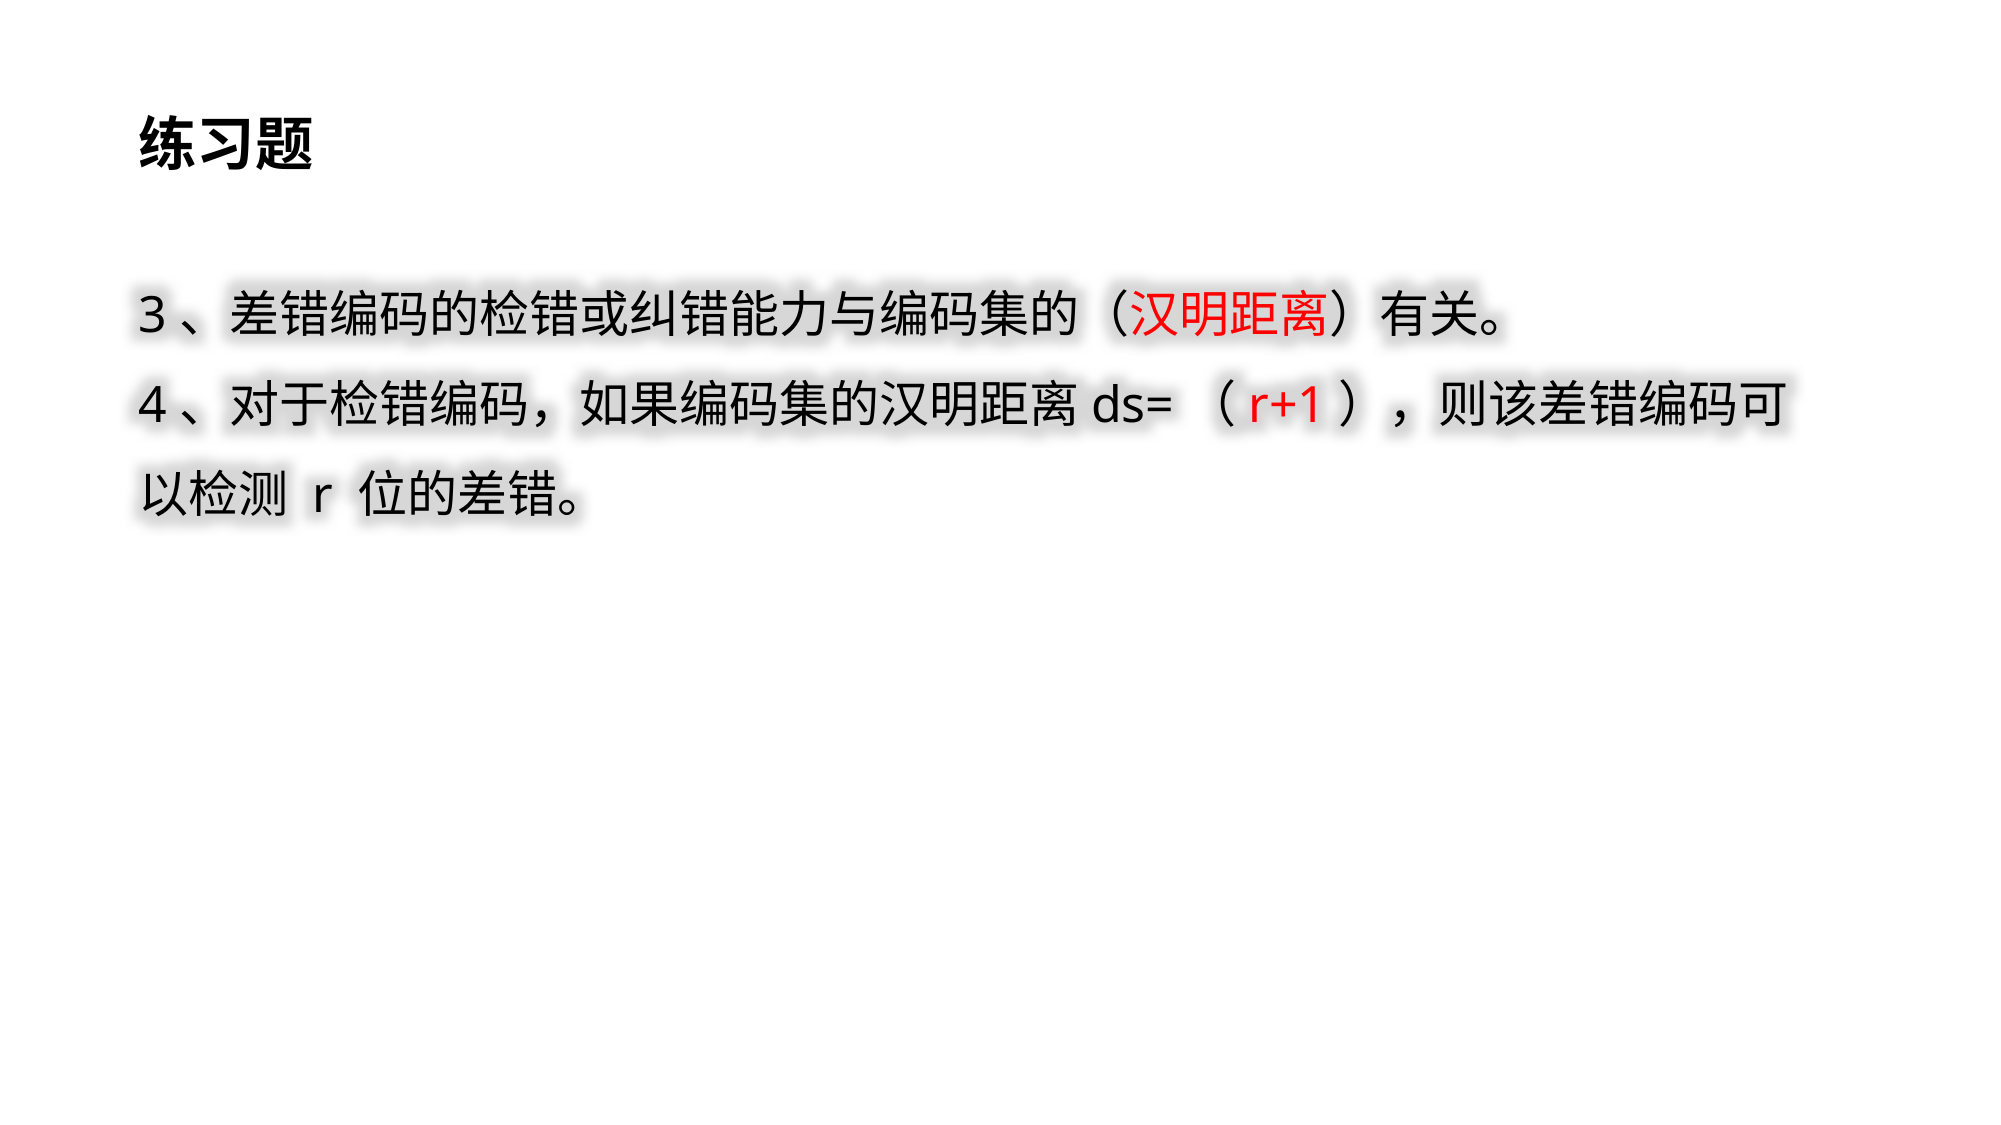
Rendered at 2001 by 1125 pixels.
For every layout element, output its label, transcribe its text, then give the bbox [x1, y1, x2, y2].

text_box 练习题 [120, 97, 1568, 187]
text_box 3、差错编码的检错或纠错能力与编码集的（汉明距离）有关。 4、对于检错编码，如果编码集的汉明距离ds=（r+1），则该差错编码可以检测 r 位的差错。 [120, 243, 1839, 808]
